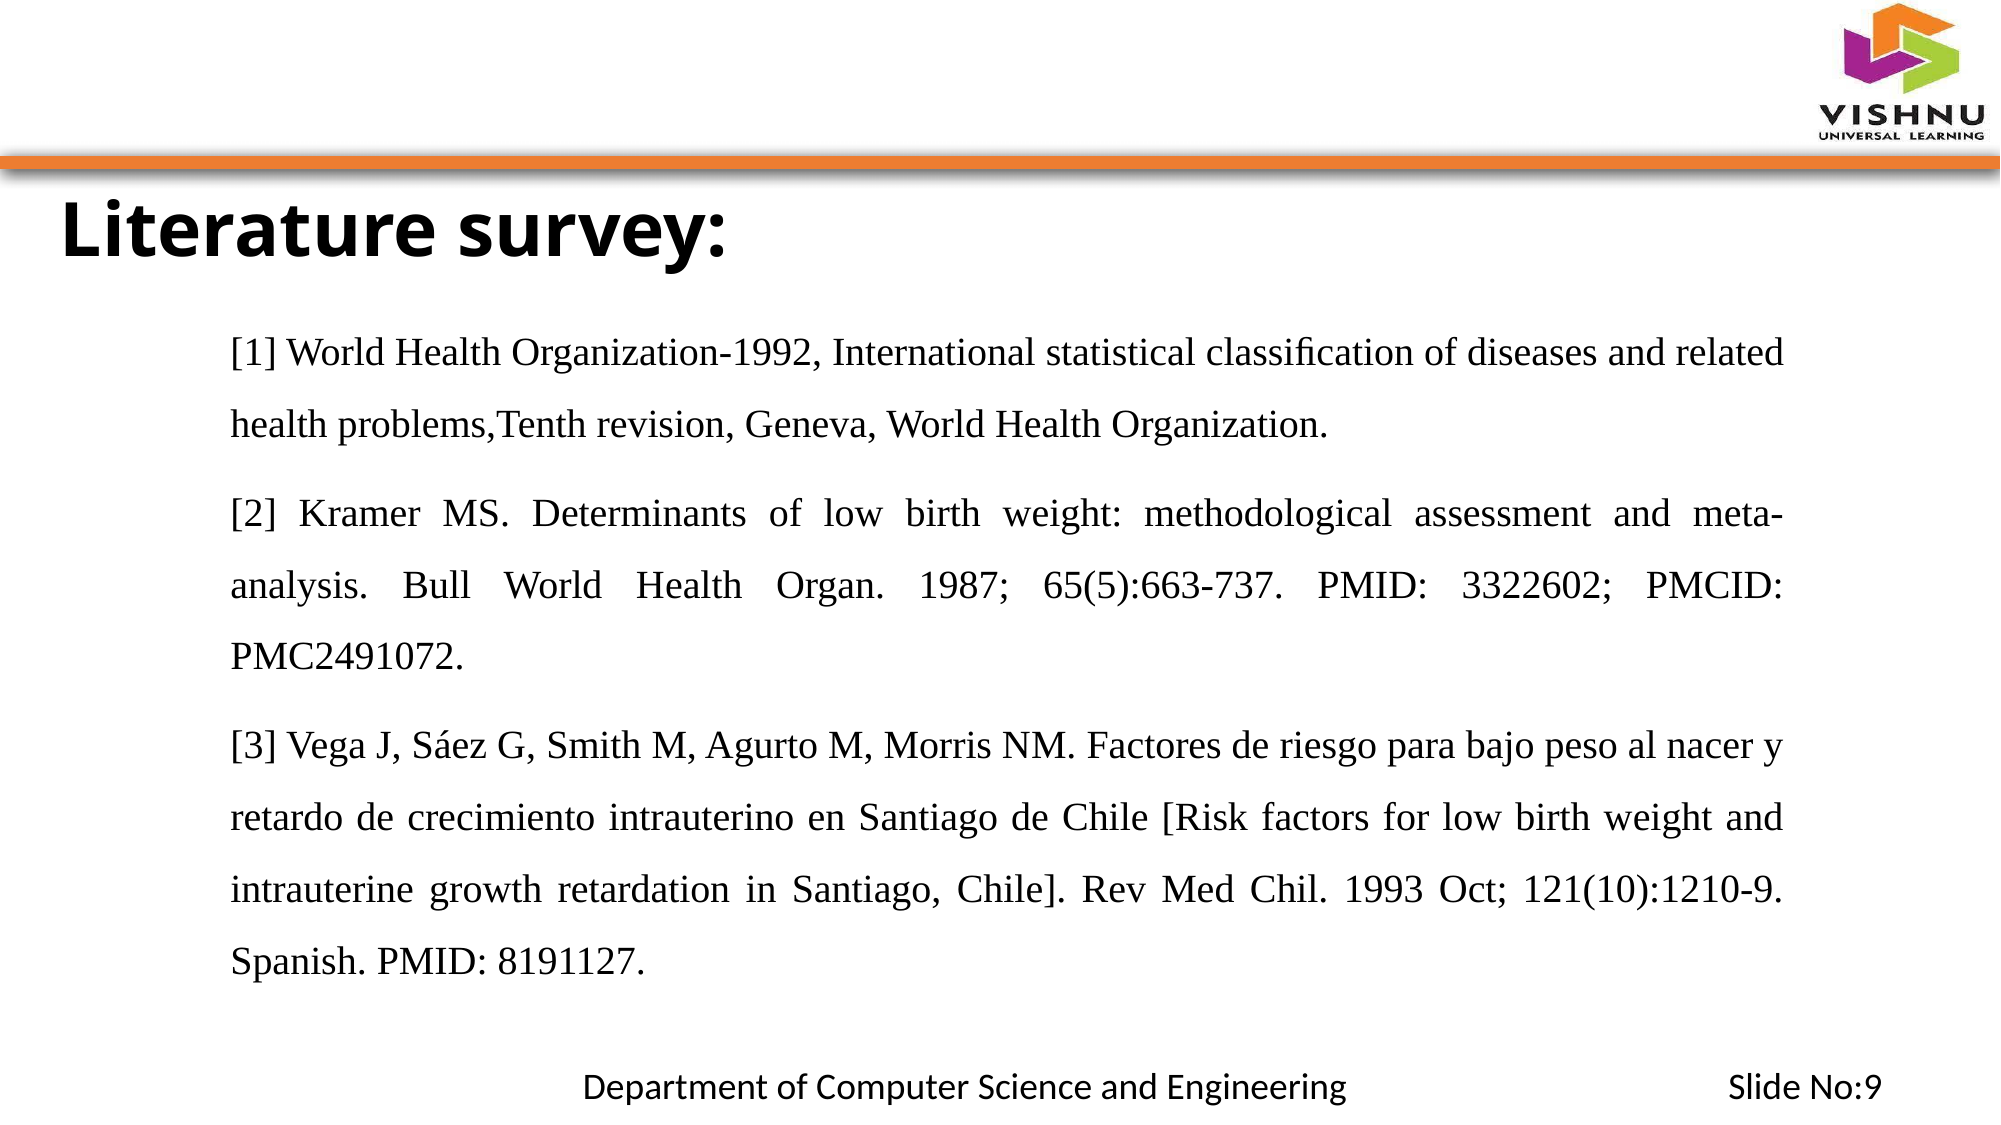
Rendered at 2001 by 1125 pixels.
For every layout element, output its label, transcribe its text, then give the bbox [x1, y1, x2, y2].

picture [1803, 0, 2000, 142]
text_box [0, 155, 2000, 170]
subtitle [1] World Health Organization-1992, International statistical classiﬁcation of diseases and related health problems,Tenth revision, Geneva, World Health Organization. [2] Kramer MS. Determinants of low birth weight: methodological assessment and meta-analysis. Bull World Health Organ. 1987; 65(5):663-737. PMID: 3322602; PMCID: PMC2491072. [3] Vega J, Sáez G, Smith M, Agurto M, Morris NM. Factores de riesgo para bajo peso al nacer y retardo de crecimiento intrauterino en Santiago de Chile [Risk factors for low birth weight and intrauterine growth retardation in Santiago, Chile]. Rev Med Chil. 1993 Oct; 121(10):1210-9. Spanish. PMID: 8191127. [215, 294, 1800, 991]
title Literature survey: [0, 204, 843, 281]
text_box Department of Computer Science and Engineering Slide No:9 [0, 1054, 2000, 1125]
